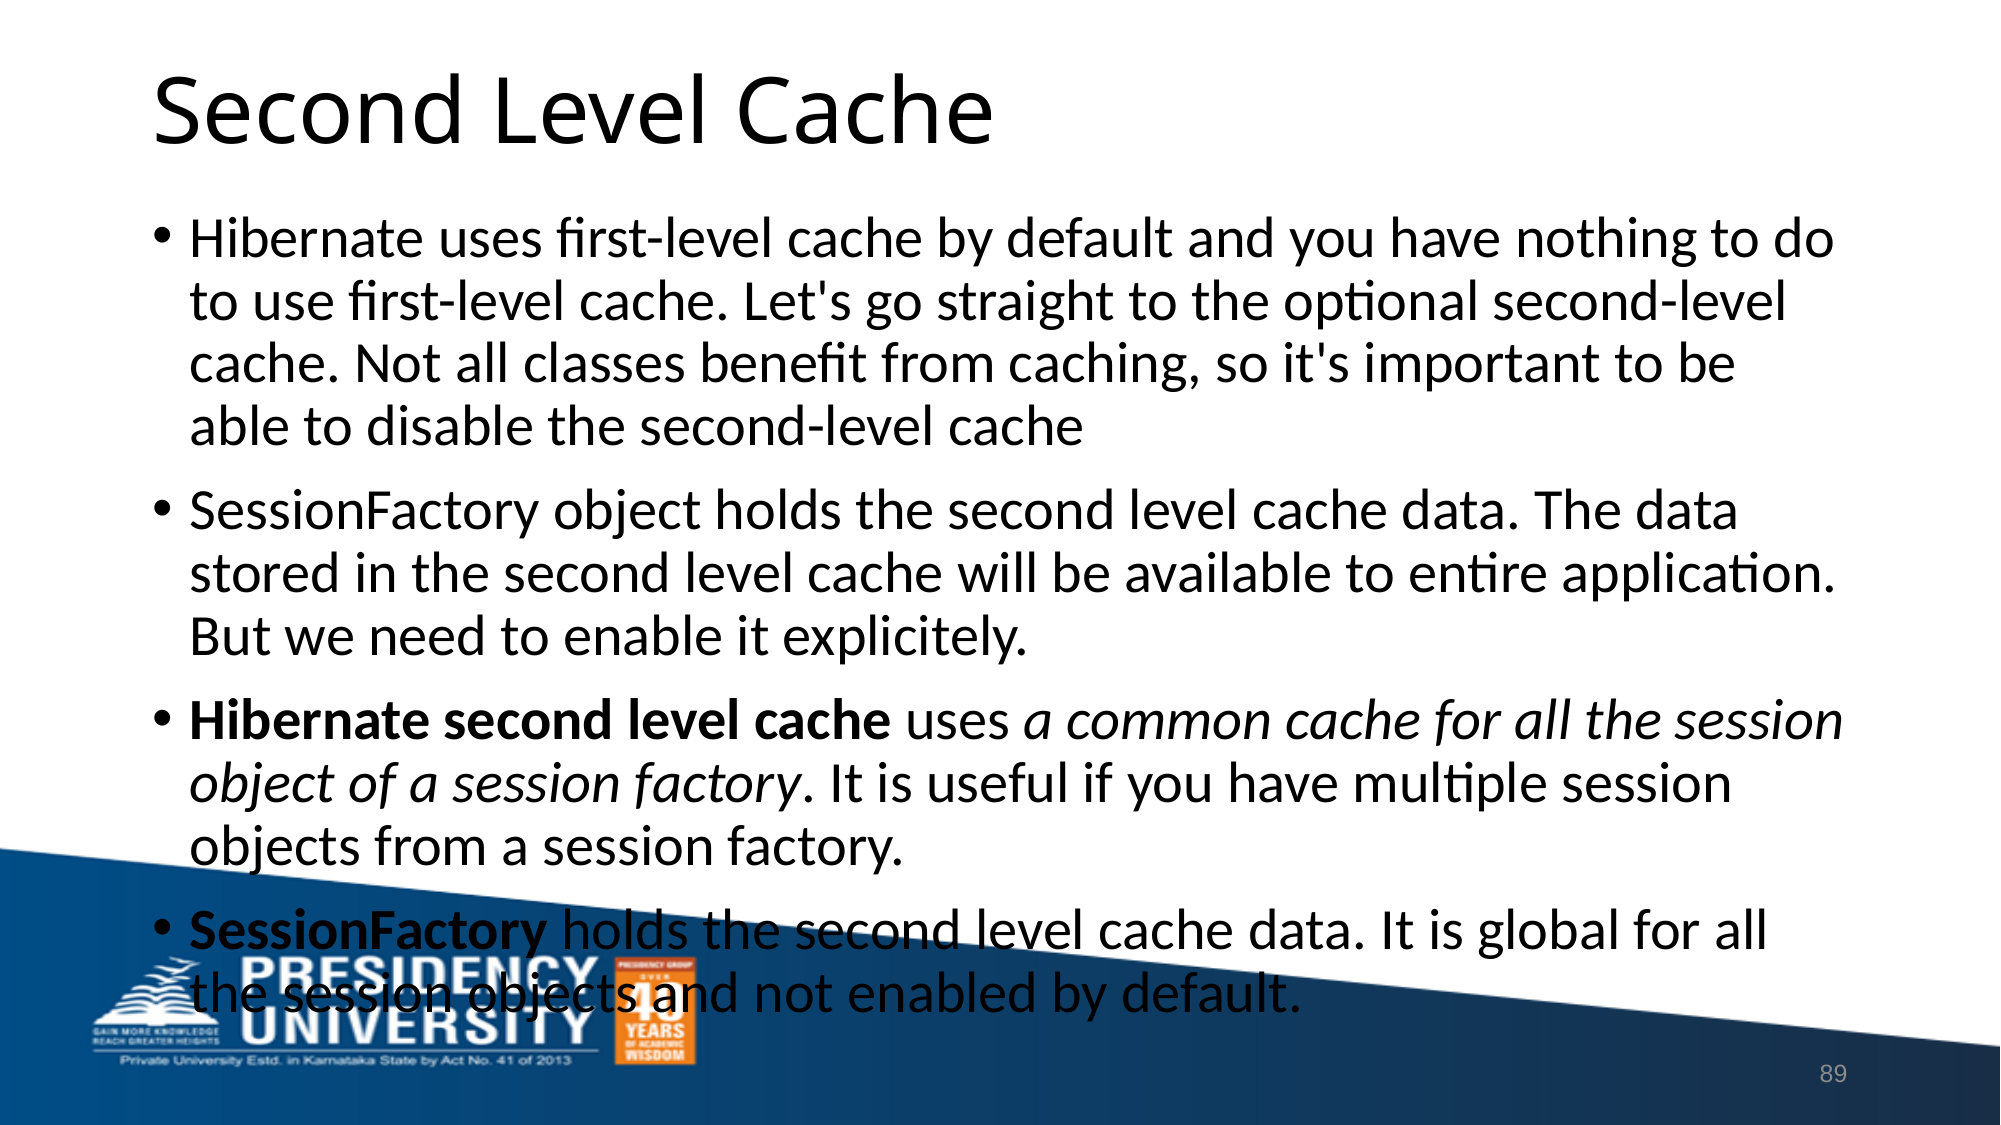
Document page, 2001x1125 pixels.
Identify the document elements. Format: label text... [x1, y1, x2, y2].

picture [0, 845, 2000, 1125]
title Second Level Cache [137, 59, 1863, 199]
slide_number 89 [1412, 1042, 1863, 1103]
list Hibernate uses first-level cache by default and you have nothing to do to use first-level cache. Let's go straight to the optional second-level cache. Not all classes benefit from caching, so it's important to be able to disable the second-level cache SessionFactory object holds the second level cache data. The data stored in the second level cache will be available to entire application. But we need to enable it explicitely. Hibernate second level cache uses a common cache for all the session object of a session factory. It is useful if you have multiple session objects from a session factory. SessionFactory holds the second level cache data. It is global for all the session objects and not enabled by default. [137, 199, 1863, 1014]
